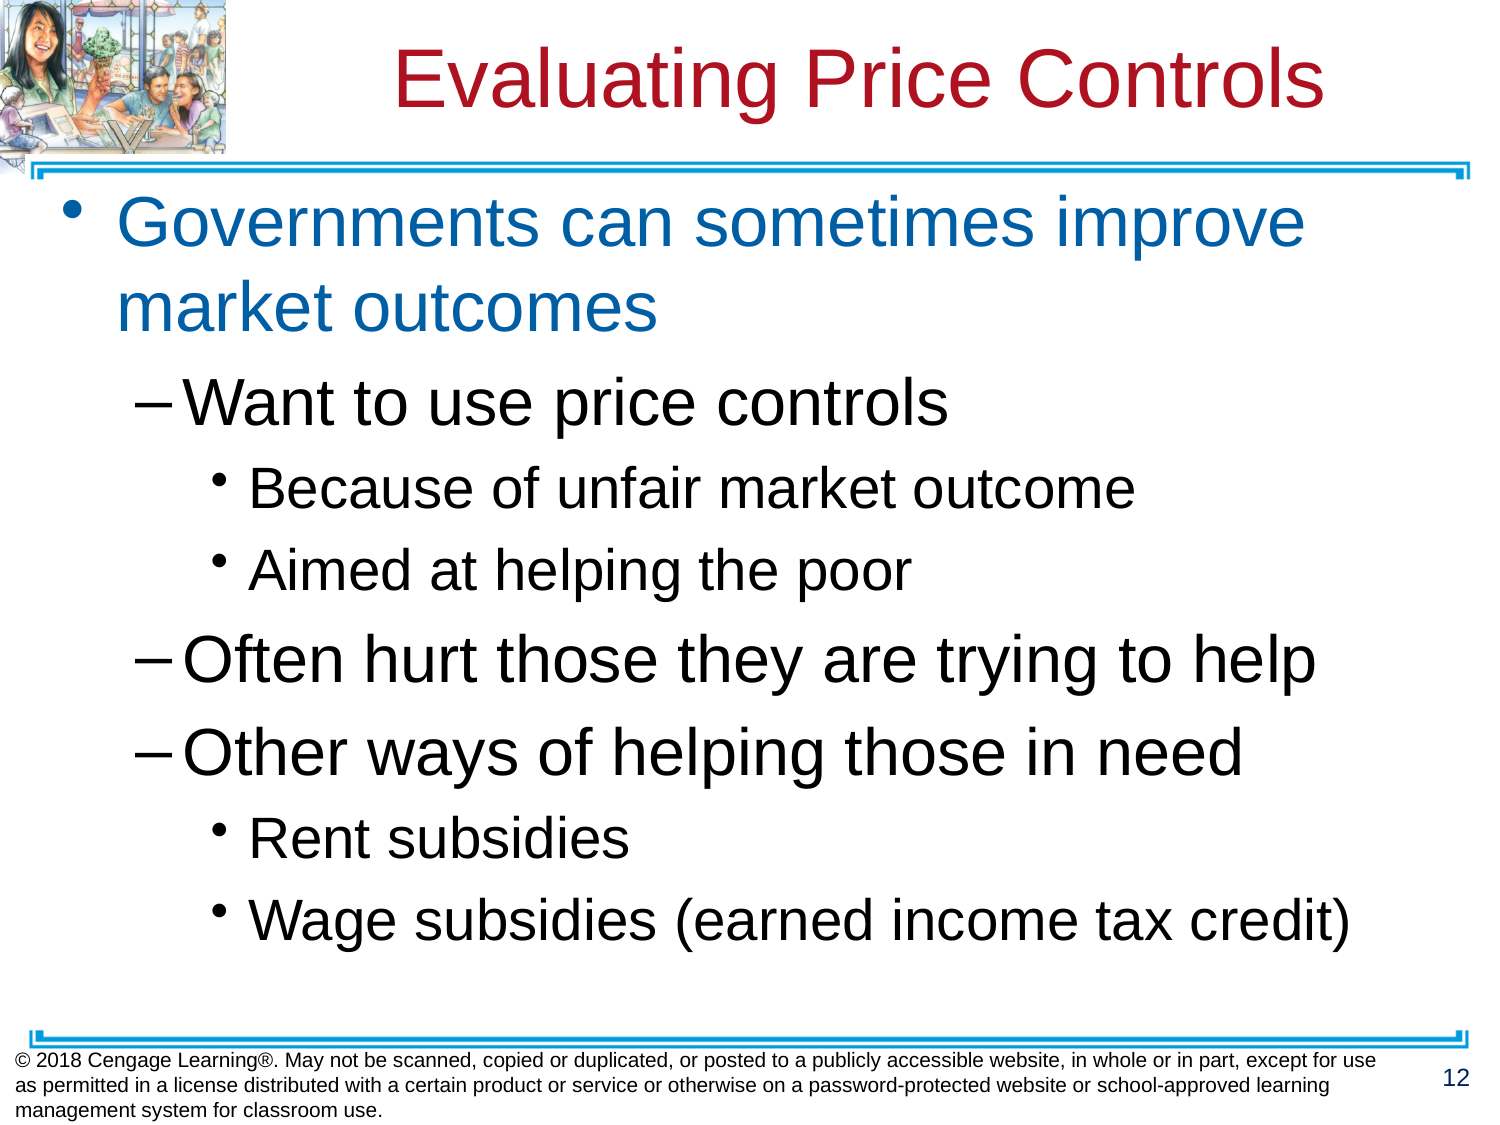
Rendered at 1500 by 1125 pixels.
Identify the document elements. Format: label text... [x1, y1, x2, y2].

picture [0, 0, 1475, 186]
slide_number 12 [1412, 1052, 1500, 1117]
picture [25, 1024, 45, 1043]
list Governments can sometimes improve market outcomes Want to use price controls Because of unfair market outcome Aimed at helping the poor Often hurt those they are trying to help Other ways of helping those in need Rent subsidies Wage subsidies (earned income tax credit) [45, 168, 1455, 1055]
picture [1455, 1024, 1475, 1053]
title Evaluating Price Controls [219, 16, 1500, 158]
footer © 2018 Cengage Learning®. May not be scanned, copied or duplicated, or posted to a publicly accessible website, in whole or in part, except for use as permitted in a license distributed with a certain product or service or otherwise on a password-protected website or school-approved learning management system for classroom use. [0, 1043, 1412, 1125]
